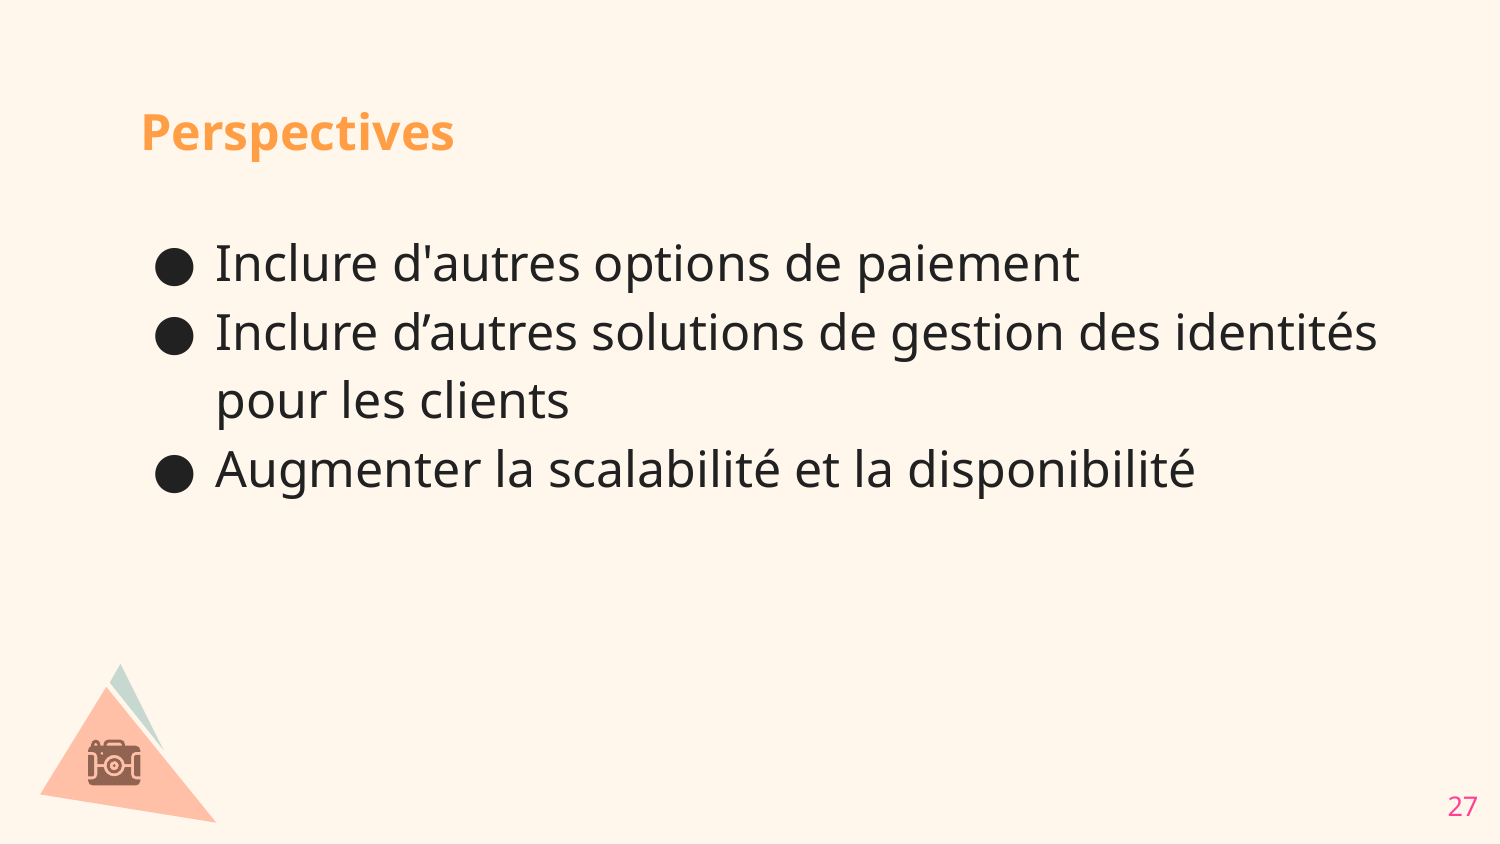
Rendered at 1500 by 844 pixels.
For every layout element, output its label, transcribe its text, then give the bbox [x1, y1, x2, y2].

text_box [87, 739, 141, 786]
text_box Inclure d'autres options de paiement Inclure d’autres solutions de gestion des identités pour les clients Augmenter la scalabilité et la disponibilité [140, 222, 1446, 720]
text_box Perspectives [140, 96, 1011, 162]
text_box ‹#› [1426, 779, 1500, 836]
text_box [48, 666, 228, 812]
